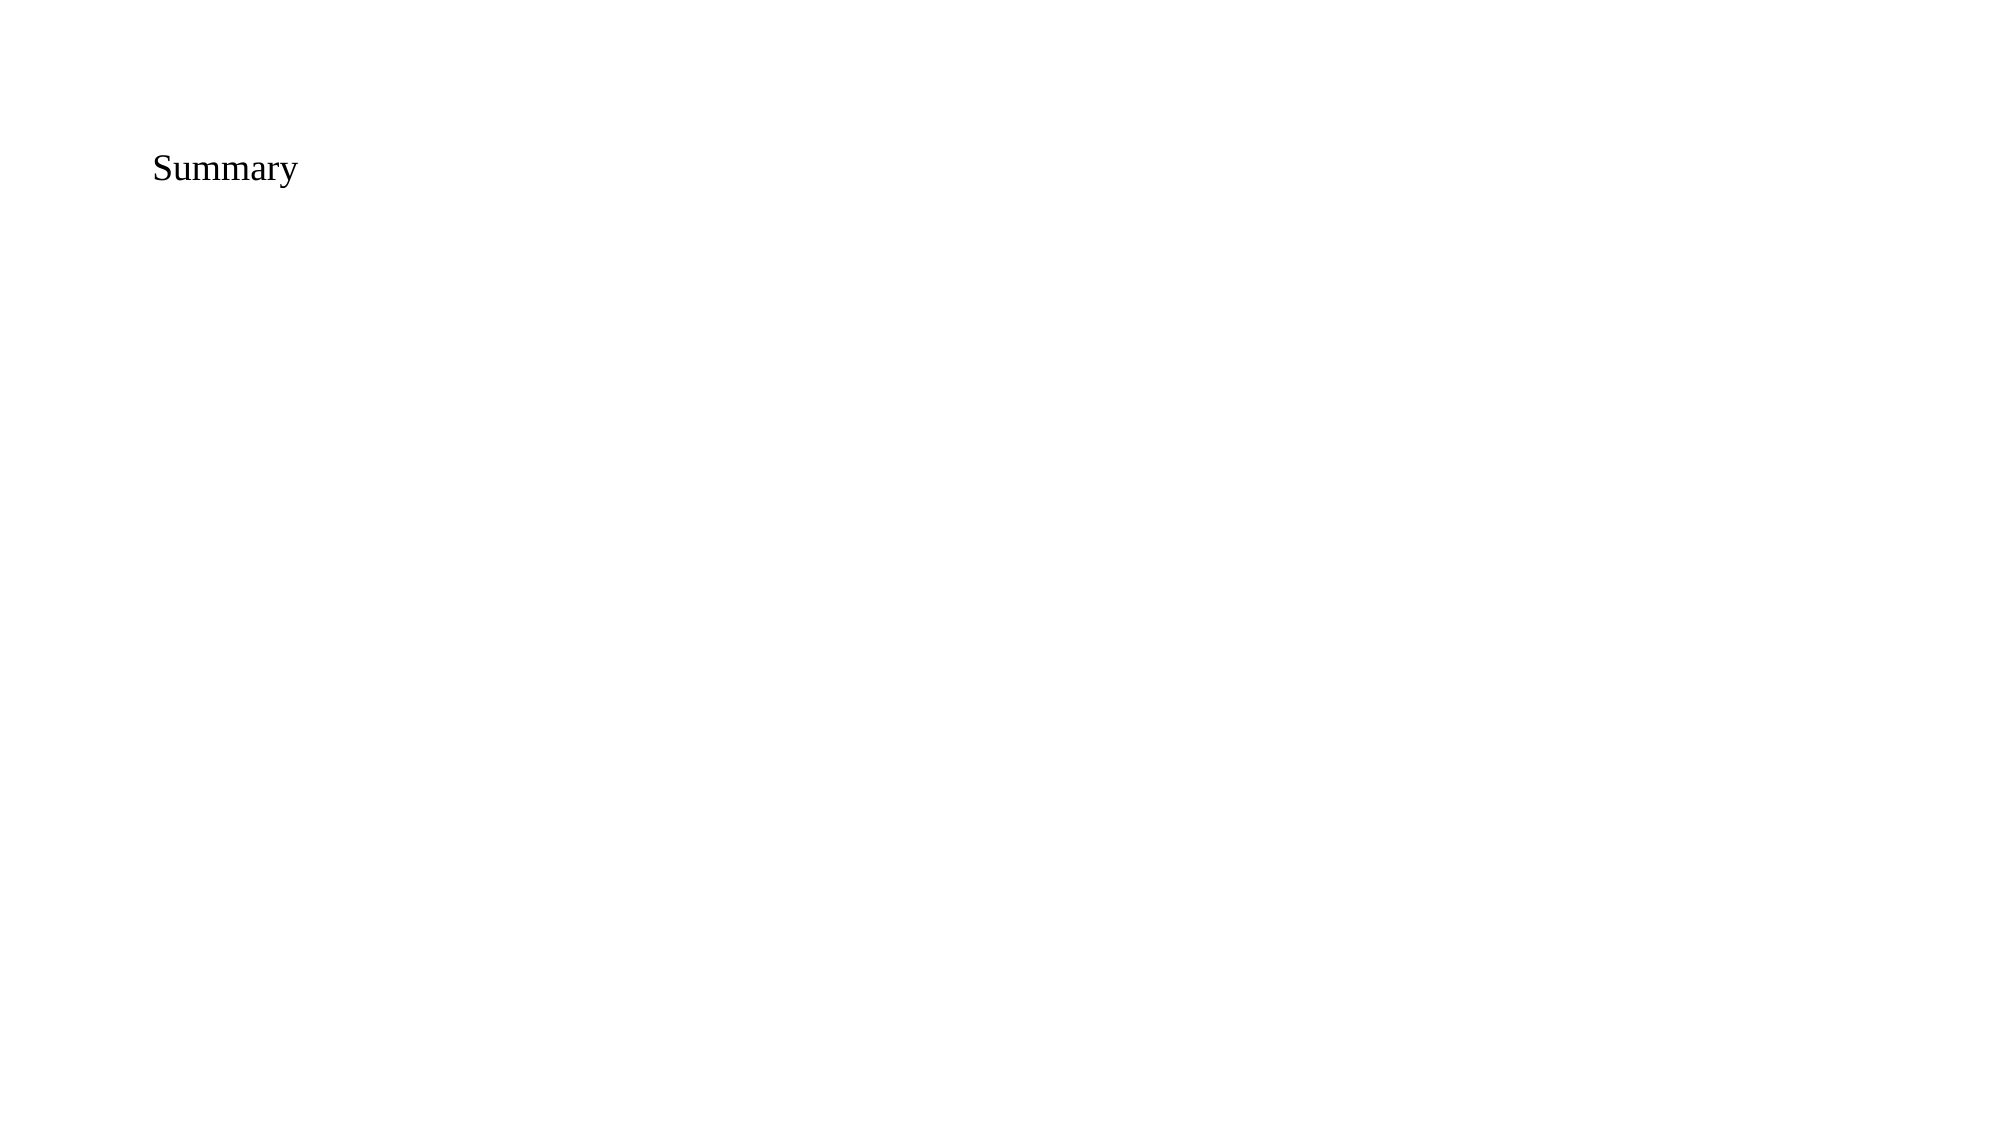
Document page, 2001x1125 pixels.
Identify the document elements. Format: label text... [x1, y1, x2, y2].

title Summary [137, 59, 1863, 278]
